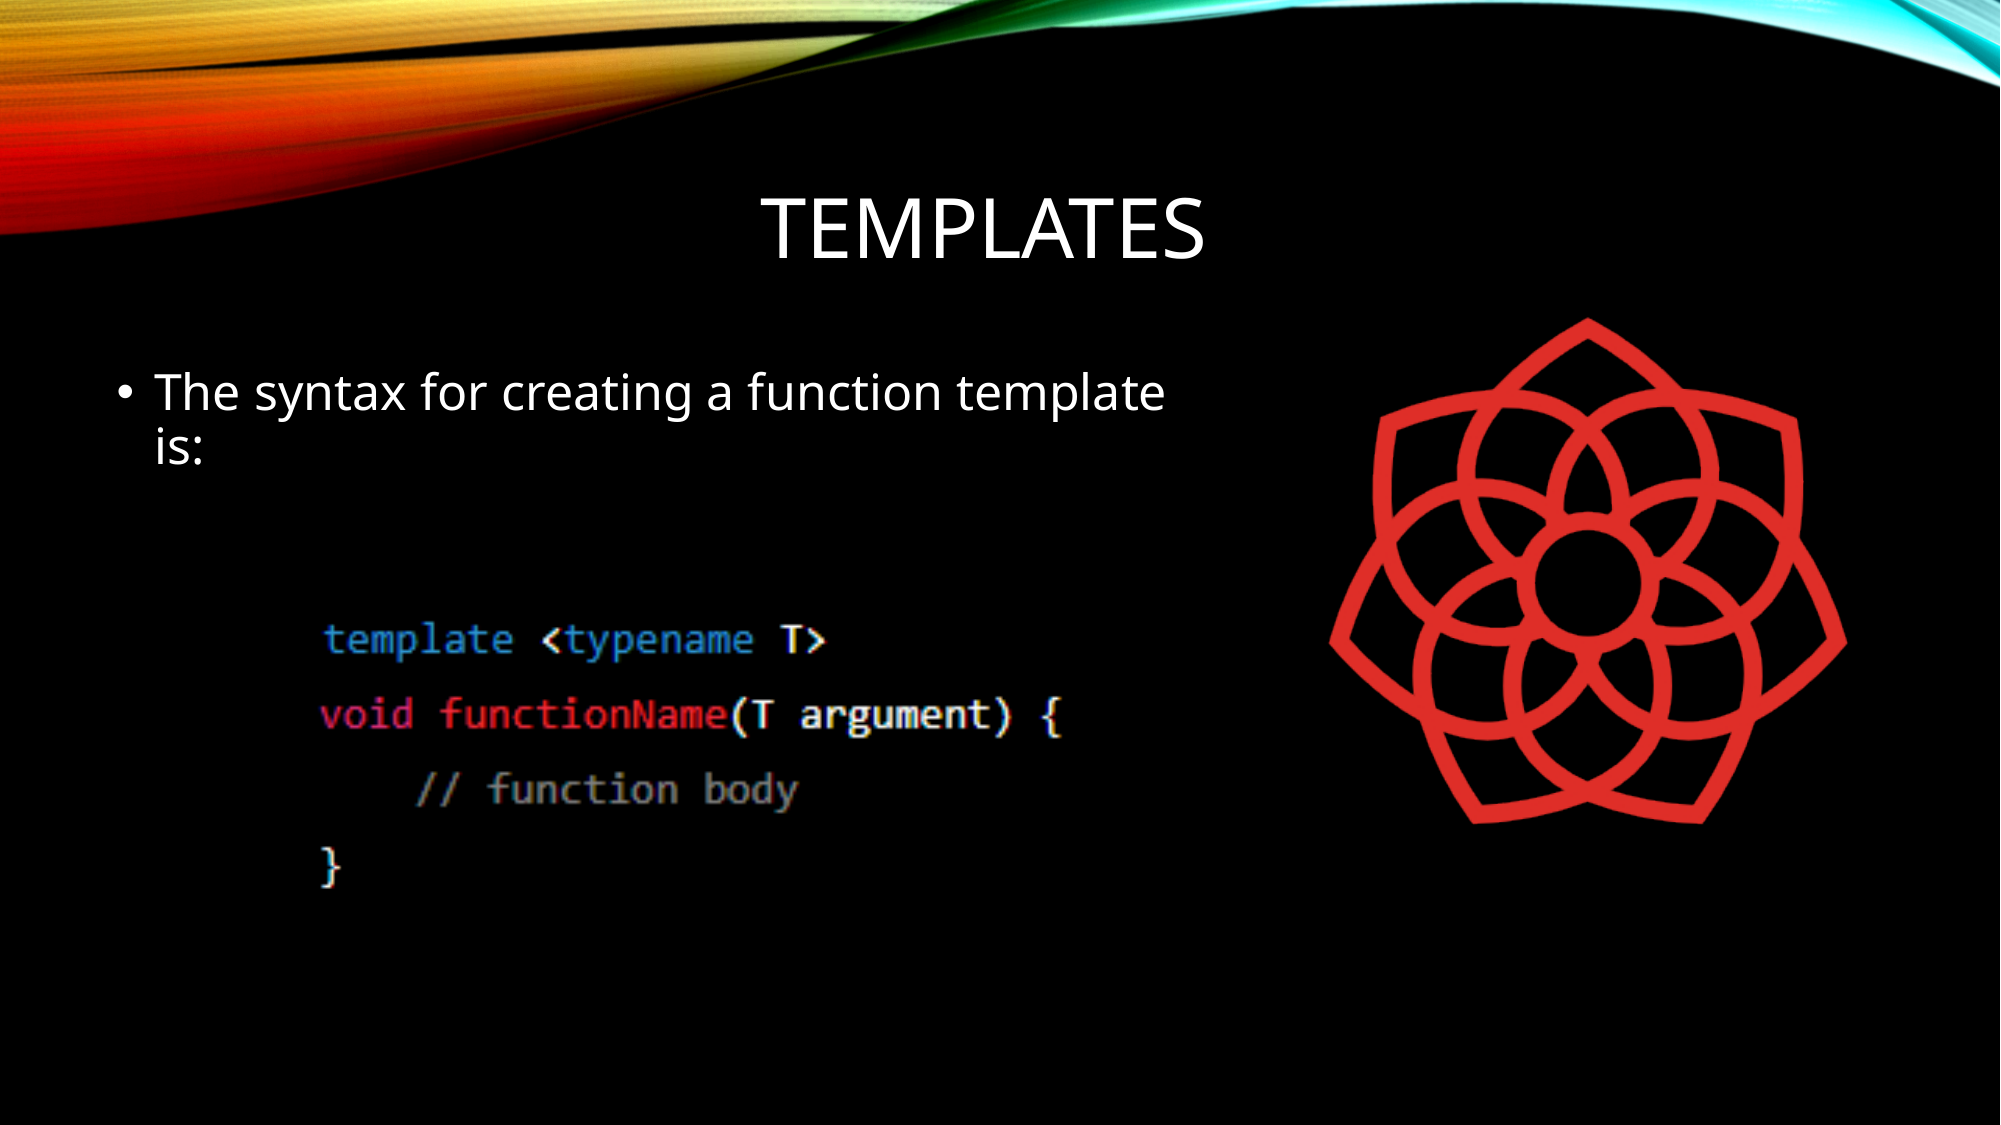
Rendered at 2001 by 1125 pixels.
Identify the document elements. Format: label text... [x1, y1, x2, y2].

picture [306, 579, 1131, 936]
picture [1289, 272, 1888, 871]
picture [0, 0, 2000, 237]
title Templates [101, 125, 1223, 338]
list The syntax for creating a function template is: [101, 360, 1223, 1021]
